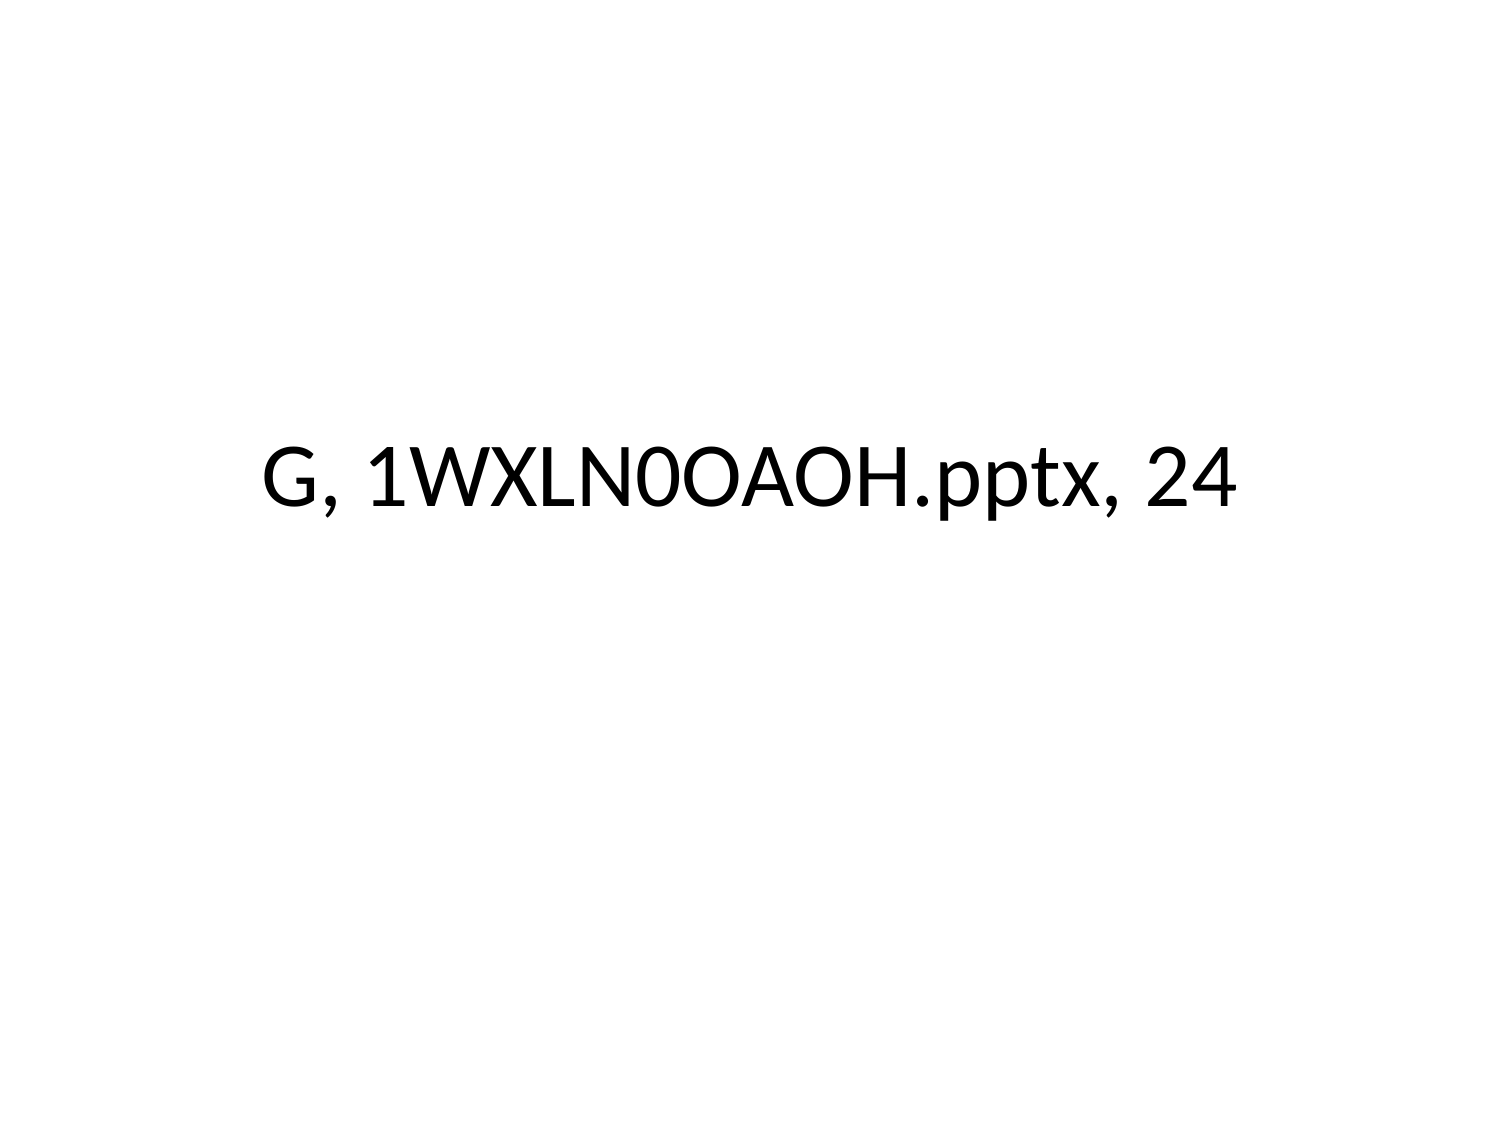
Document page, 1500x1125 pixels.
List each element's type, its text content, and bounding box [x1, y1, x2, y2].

title G, 1WXLN0OAOH.pptx, 24 [112, 349, 1388, 591]
